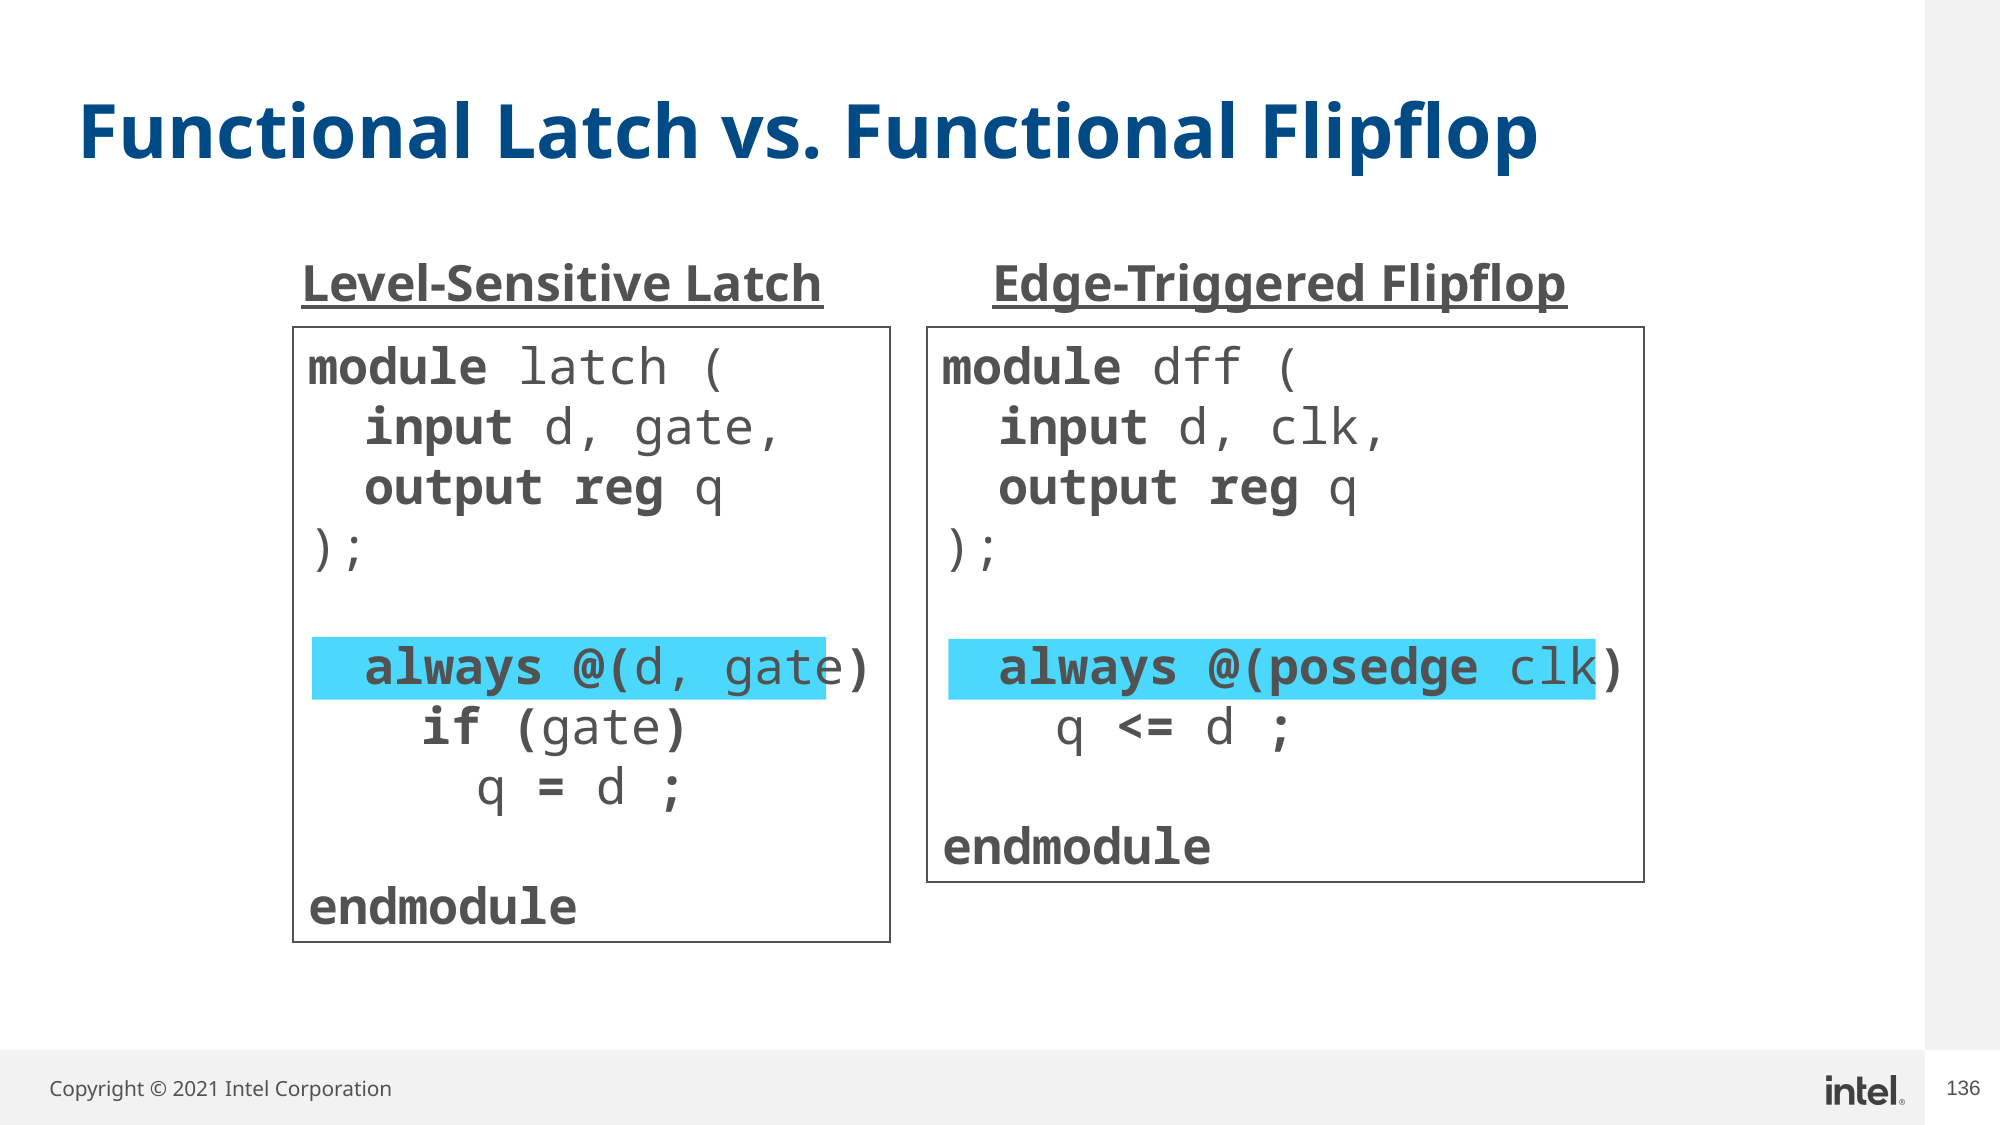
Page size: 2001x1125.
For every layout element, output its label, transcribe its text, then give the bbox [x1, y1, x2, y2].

text_box Edge-Triggered Flipflop [977, 244, 1583, 320]
title Functional Latch vs. Functional Flipflop [62, 36, 1863, 234]
picture [1826, 1075, 1905, 1105]
text_box module latch ( input d, gate, output reg q ); always @(d, gate) if (gate) q = d ; endmodule [292, 326, 890, 942]
text_box module dff ( input d, clk, output reg q ); always @(posedge clk) q <= d ; endmodule [927, 326, 1645, 882]
text_box Level-Sensitive Latch [286, 244, 839, 320]
